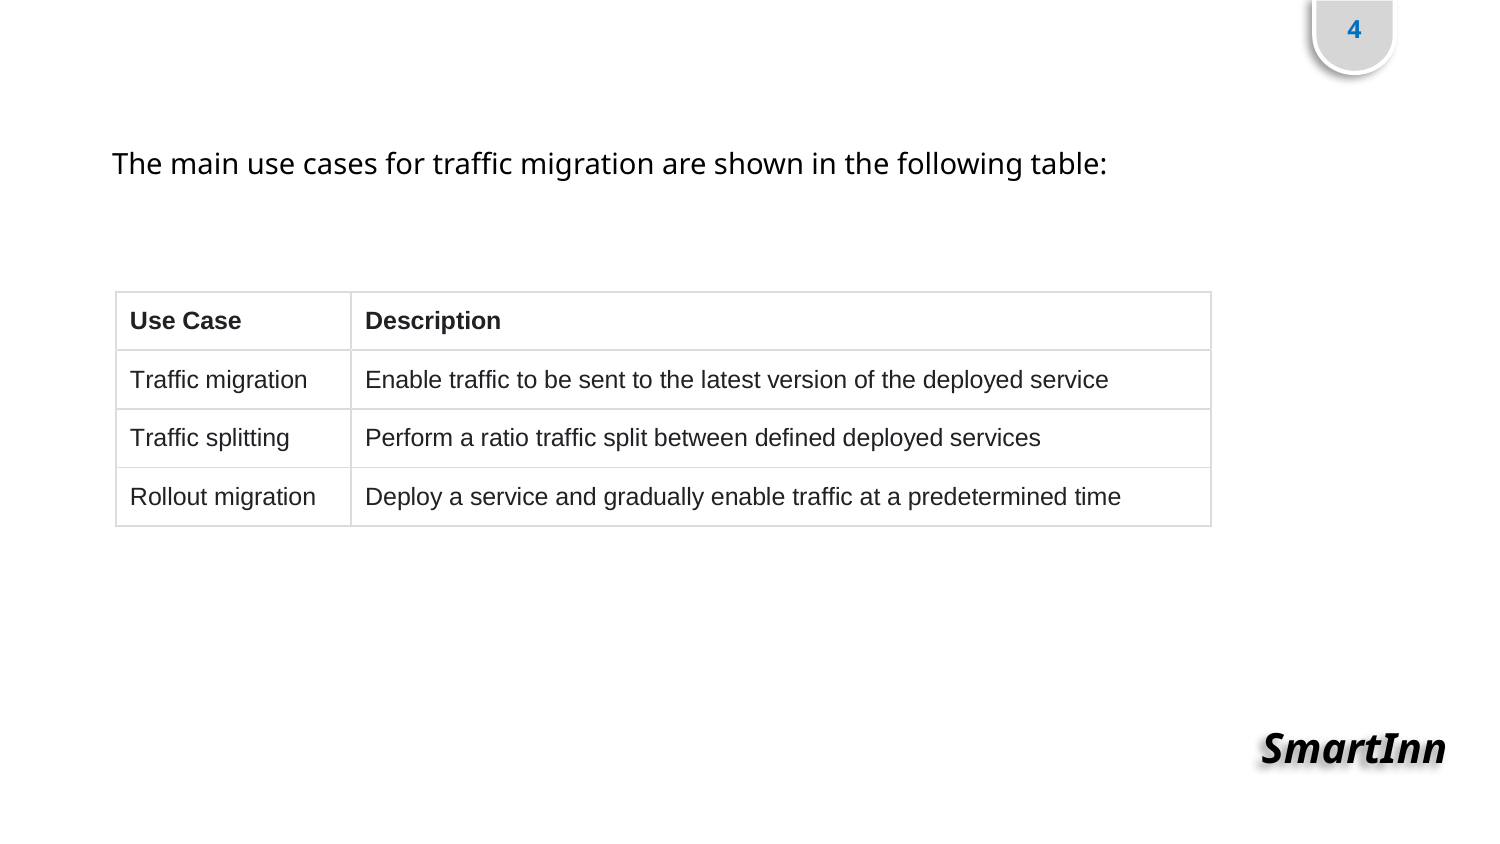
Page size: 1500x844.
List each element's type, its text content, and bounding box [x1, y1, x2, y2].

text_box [1314, 0, 1396, 74]
text_box SmartInn [1242, 706, 1467, 787]
picture [114, 290, 1251, 588]
text_box The main use cases for traffic migration are shown in the following table: [97, 138, 1125, 189]
